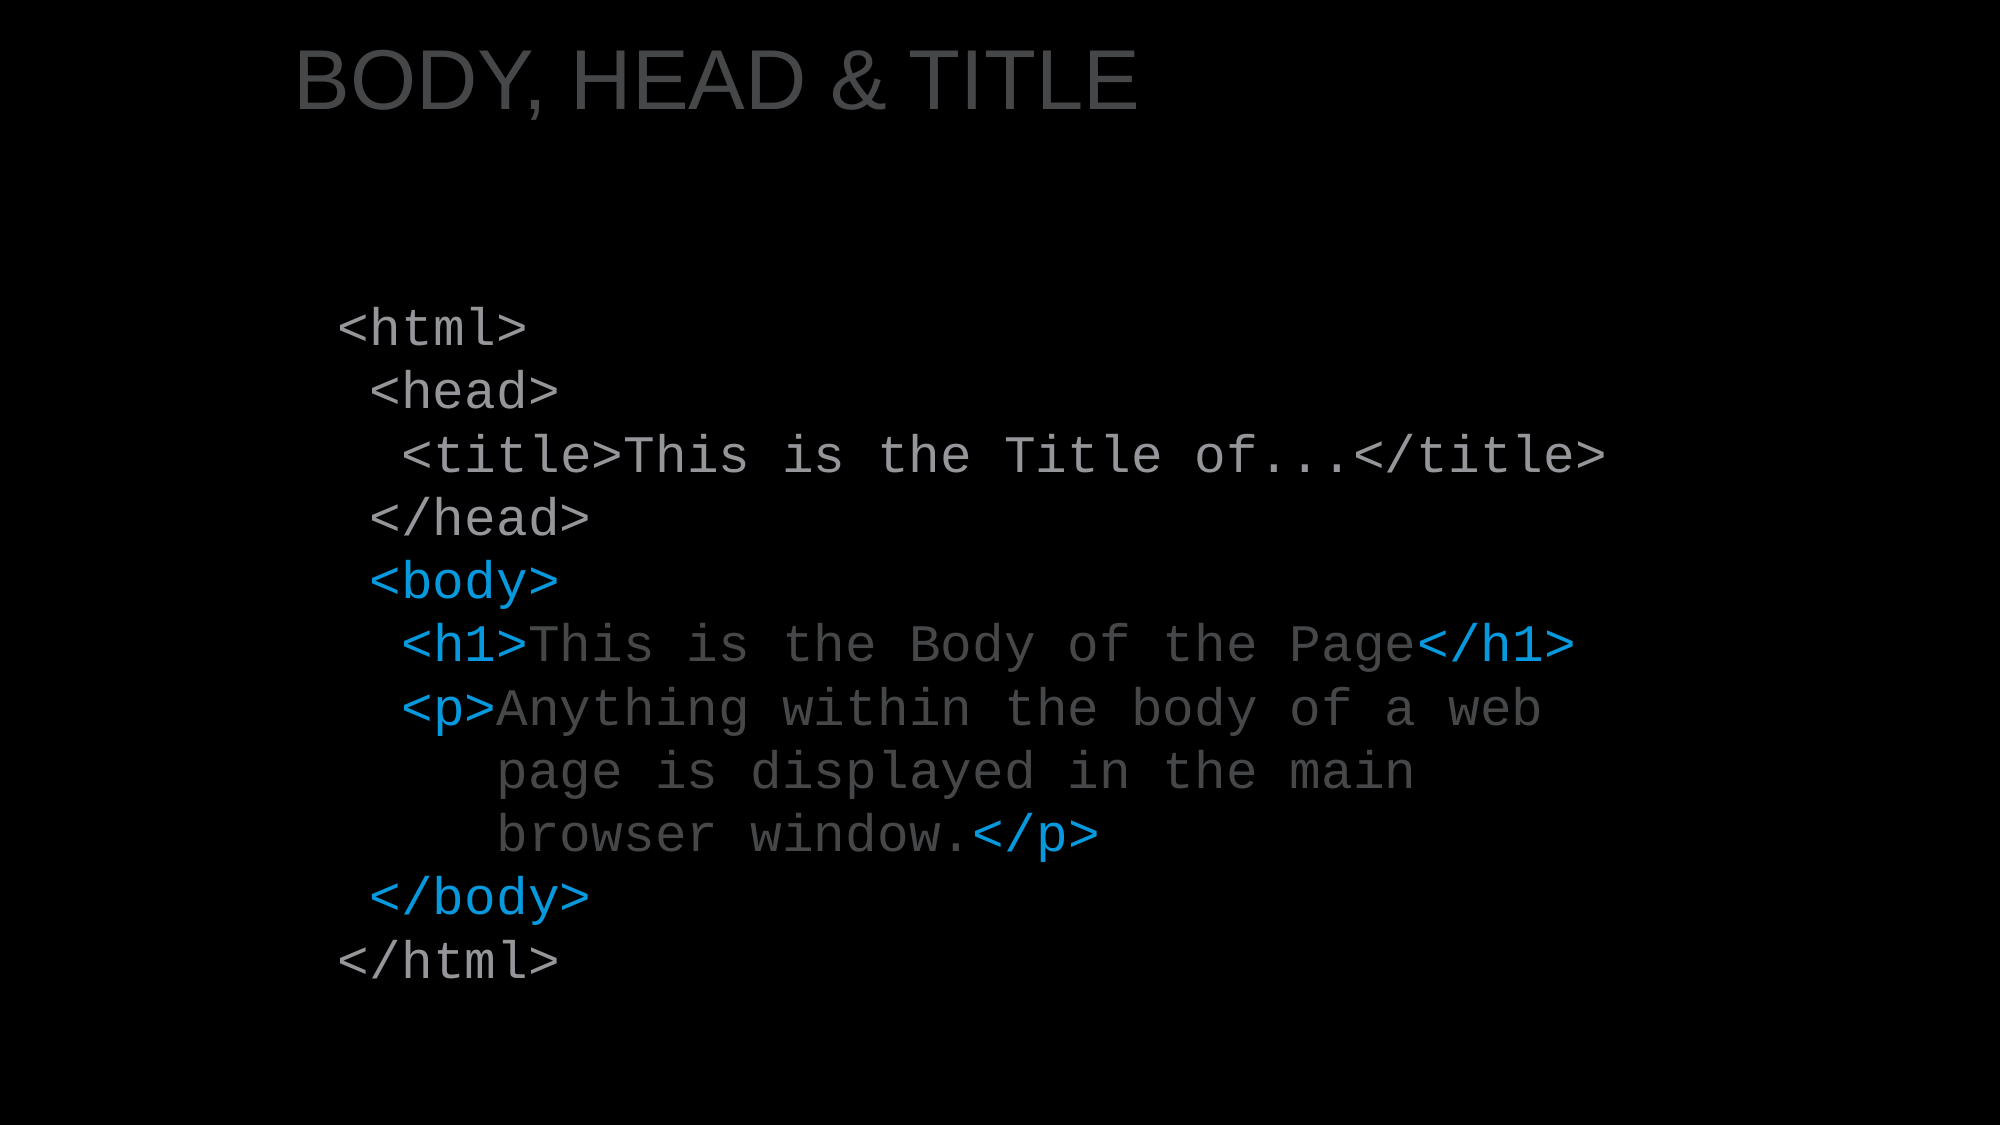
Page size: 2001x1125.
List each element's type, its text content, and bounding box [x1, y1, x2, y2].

text_box <html> <head> <title>This is the Title of...</title> </head> <body> <h1>This is the Body of the Page</h1> <p>Anything within the body of a web page is displayed in the main browser window.</p> </body> </html> [337, 292, 1663, 996]
text_box BODY, HEAD & TITLE [293, 43, 1730, 161]
